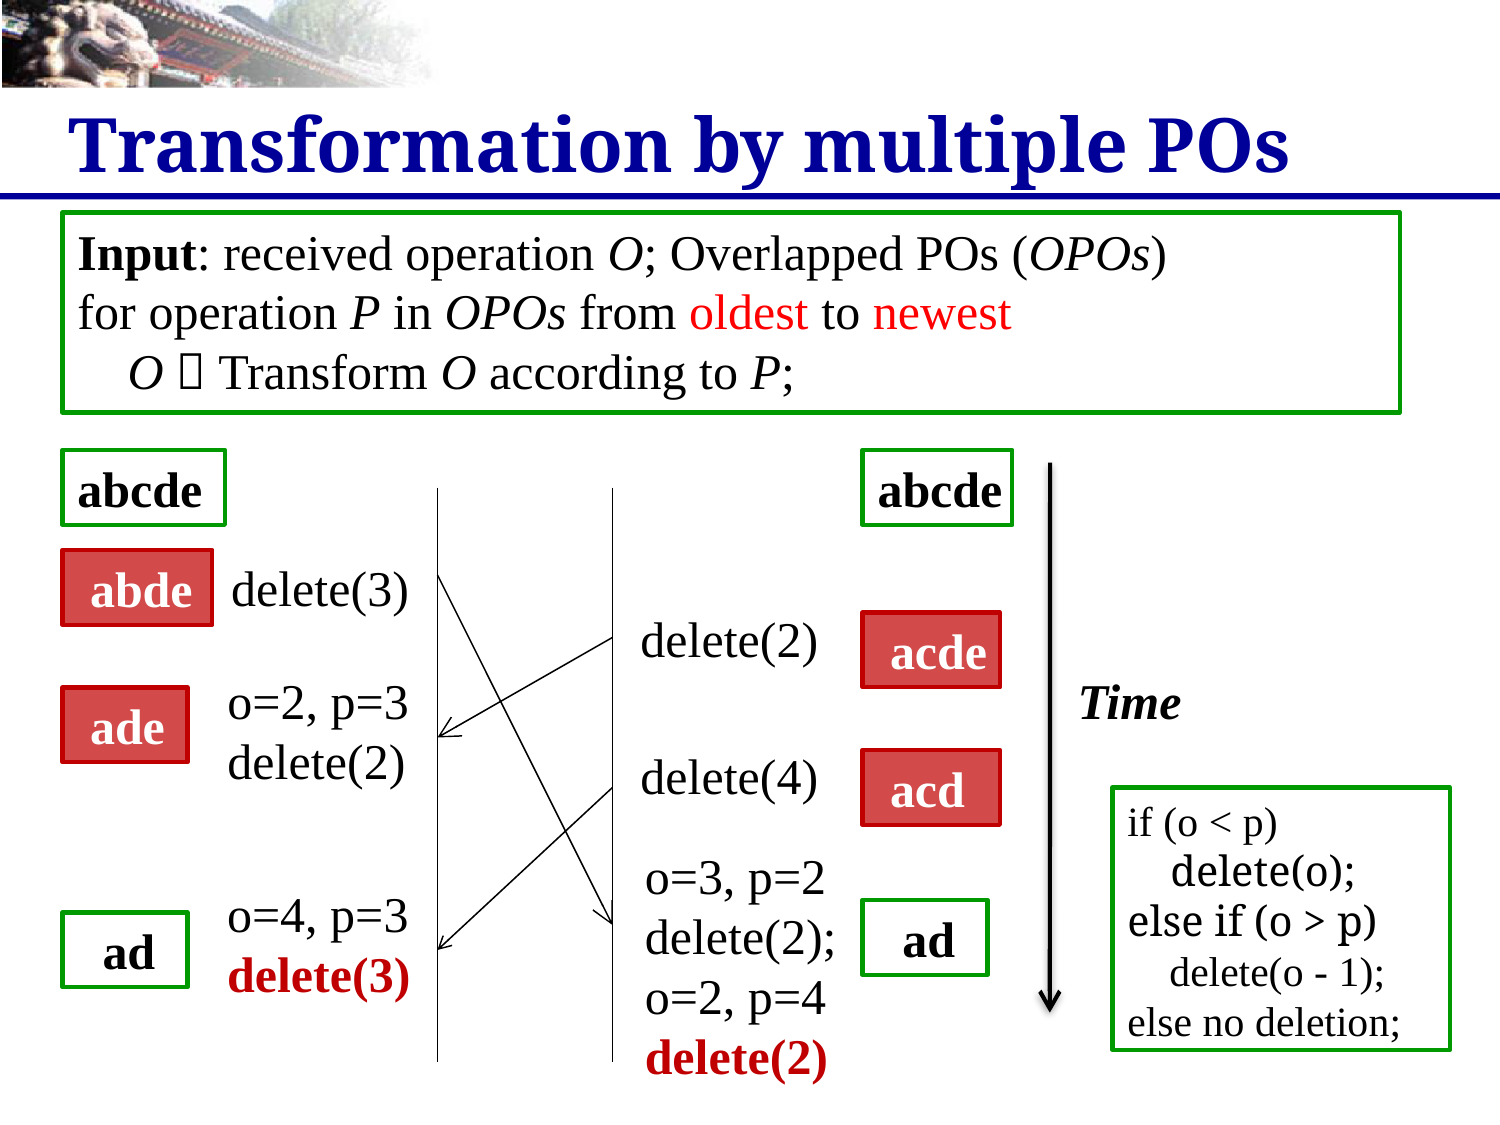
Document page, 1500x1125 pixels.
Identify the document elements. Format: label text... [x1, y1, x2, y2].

text_box Input: received operation O; Overlapped POs (OPOs) for operation P in OPOs from oldest to newest O  Transform O according to P; [60, 210, 1402, 415]
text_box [62, 449, 1451, 1096]
picture [0, 0, 475, 88]
title Transformation by multiple POs [52, 89, 1436, 196]
